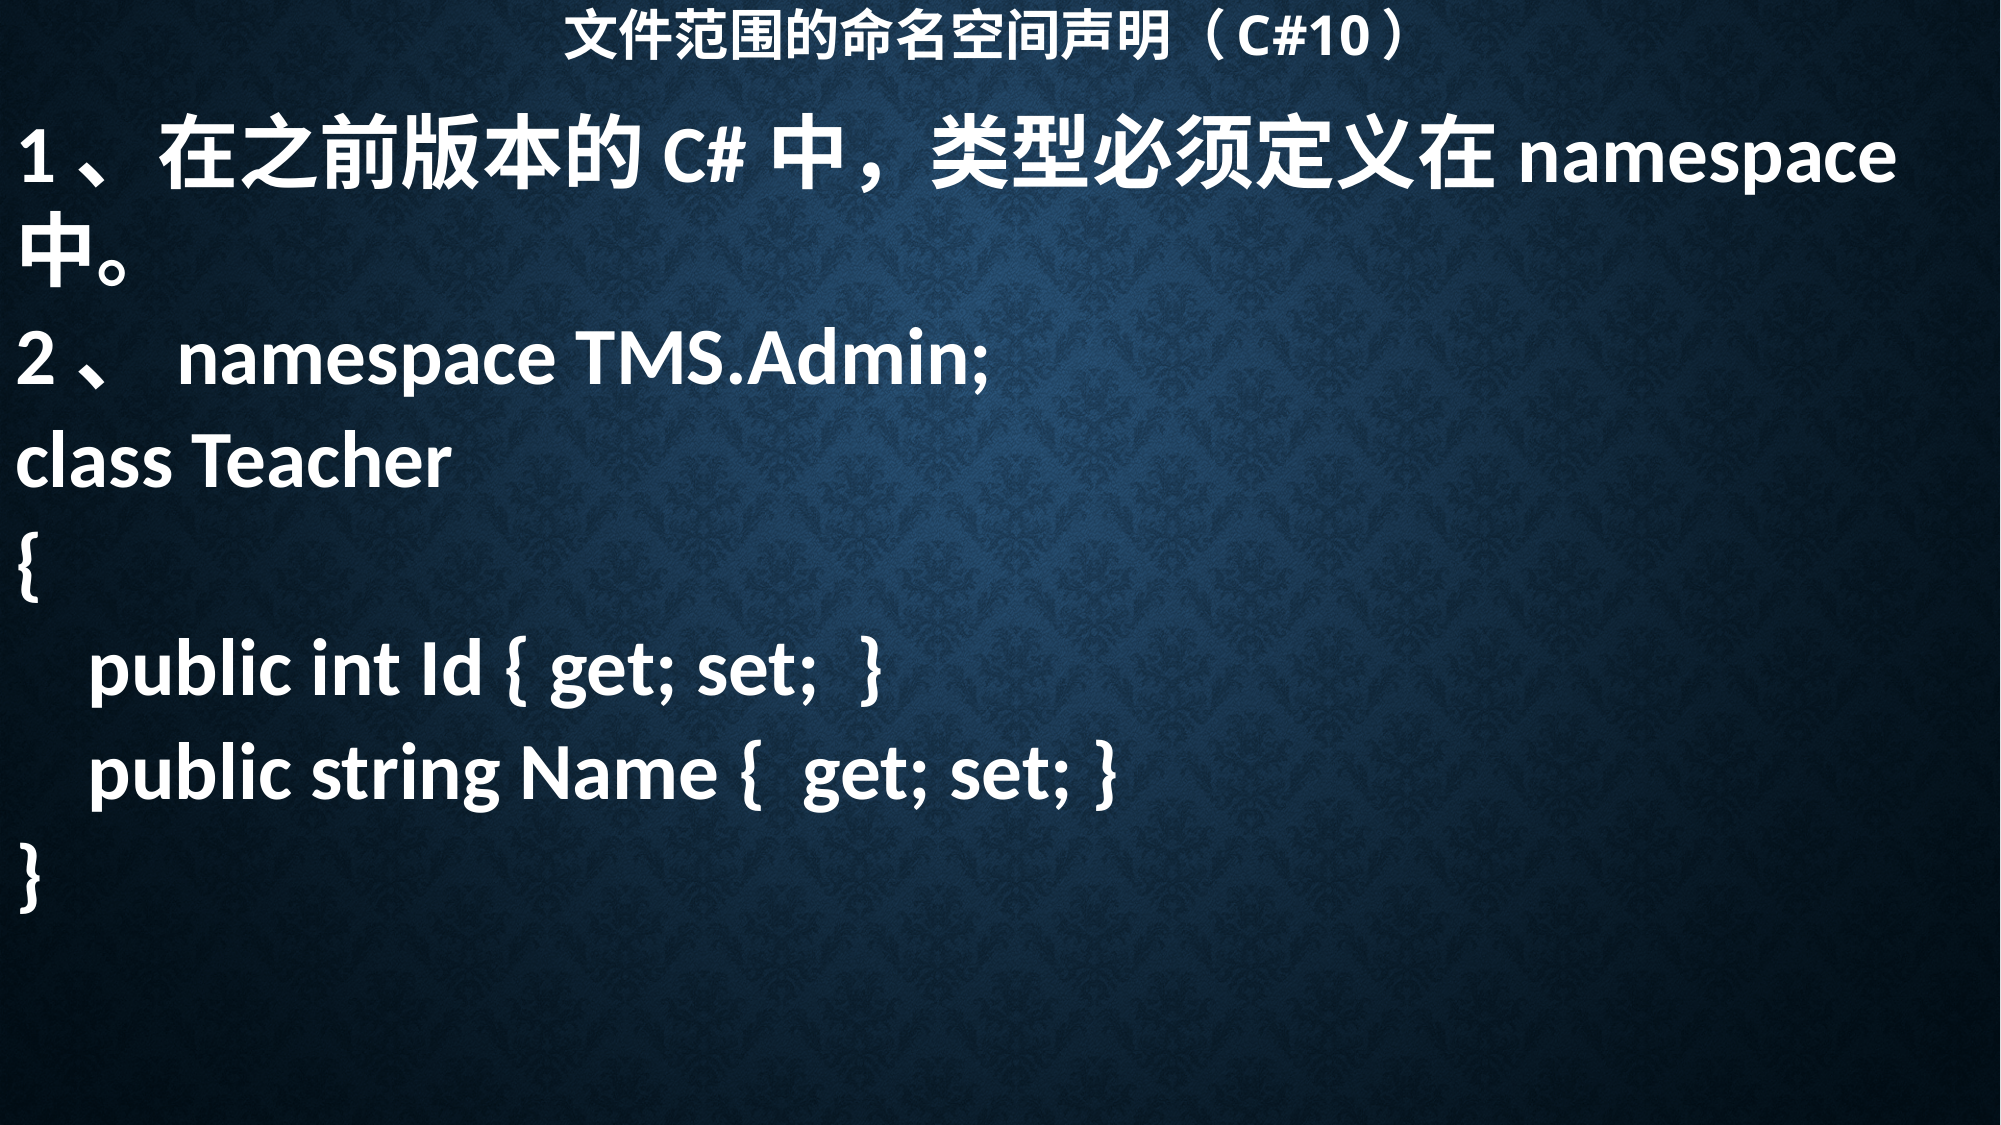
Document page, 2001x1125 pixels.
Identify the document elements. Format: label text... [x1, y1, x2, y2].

list 1、在之前版本的C#中，类型必须定义在namespace中。 2、namespace TMS.Admin; class Teacher { public int Id { get; set; } public string Name { get; set; } } [0, 94, 1971, 1082]
title 文件范围的命名空间声明（C#10） [150, 0, 1850, 75]
